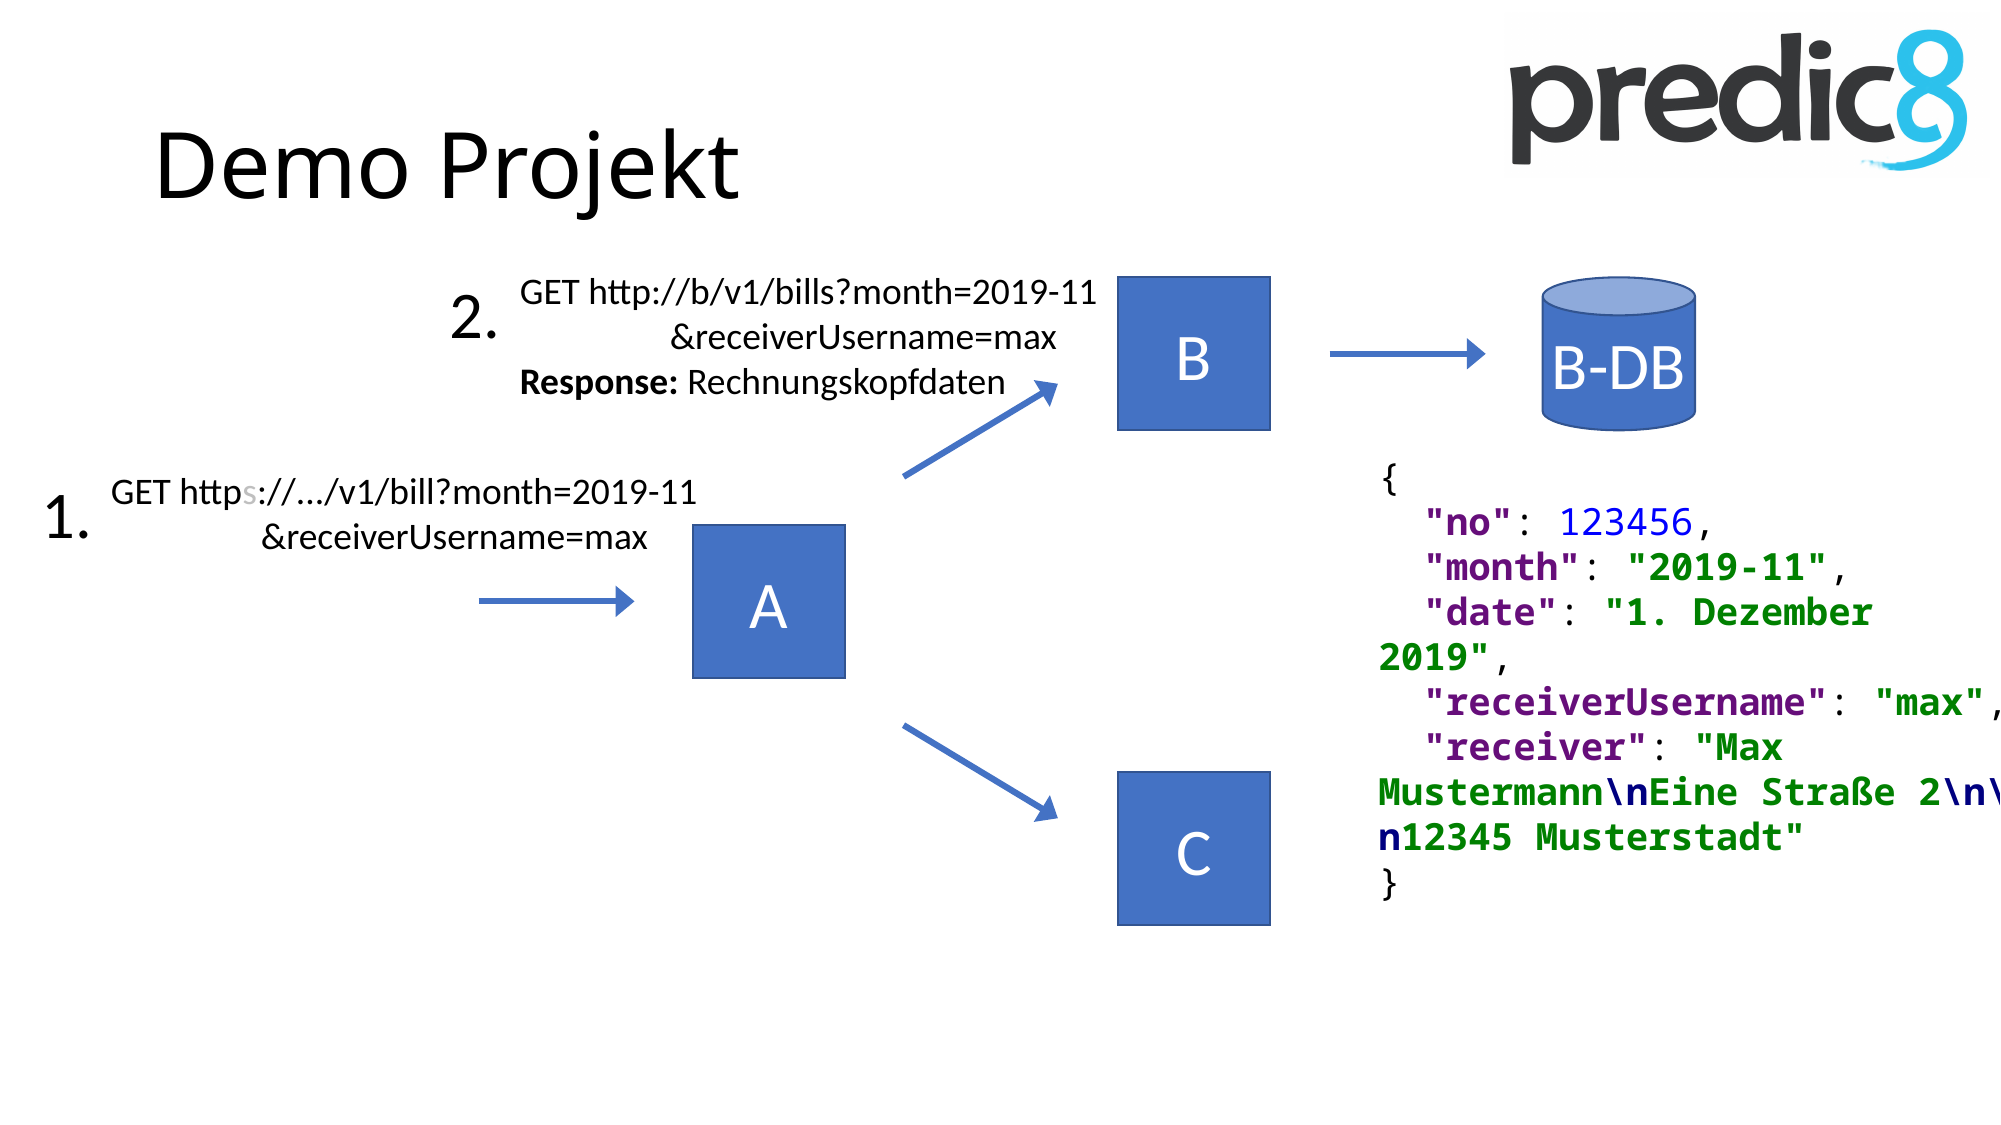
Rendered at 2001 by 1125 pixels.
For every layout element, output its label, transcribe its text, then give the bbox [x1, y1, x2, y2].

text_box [903, 383, 1058, 477]
text_box A [692, 524, 846, 679]
text_box GET http://b/v1/bills?month=2019-11 &receiverUsername=max Response: Rechnungskopfdaten [505, 259, 1114, 410]
text_box GET https://.../v1/bill?month=2019-11 &receiverUsername=max [96, 459, 713, 565]
text_box C [1117, 771, 1271, 926]
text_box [1544, 279, 1693, 314]
text_box B [1117, 276, 1271, 431]
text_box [903, 725, 1058, 819]
picture [1504, 12, 1990, 178]
text_box 2. [449, 264, 502, 360]
text_box B-DB [1541, 276, 1697, 432]
text_box 1. [41, 464, 93, 560]
text_box { "no": 123456, "month": "2019-11", "date": "1. Dezember 2019", "receiverUsername": "max", "receiver": "Max Mustermann\nEine Straße 2\n\n12345 Musterstadt" } [1363, 445, 2000, 911]
title Demo Projekt [137, 59, 1863, 278]
